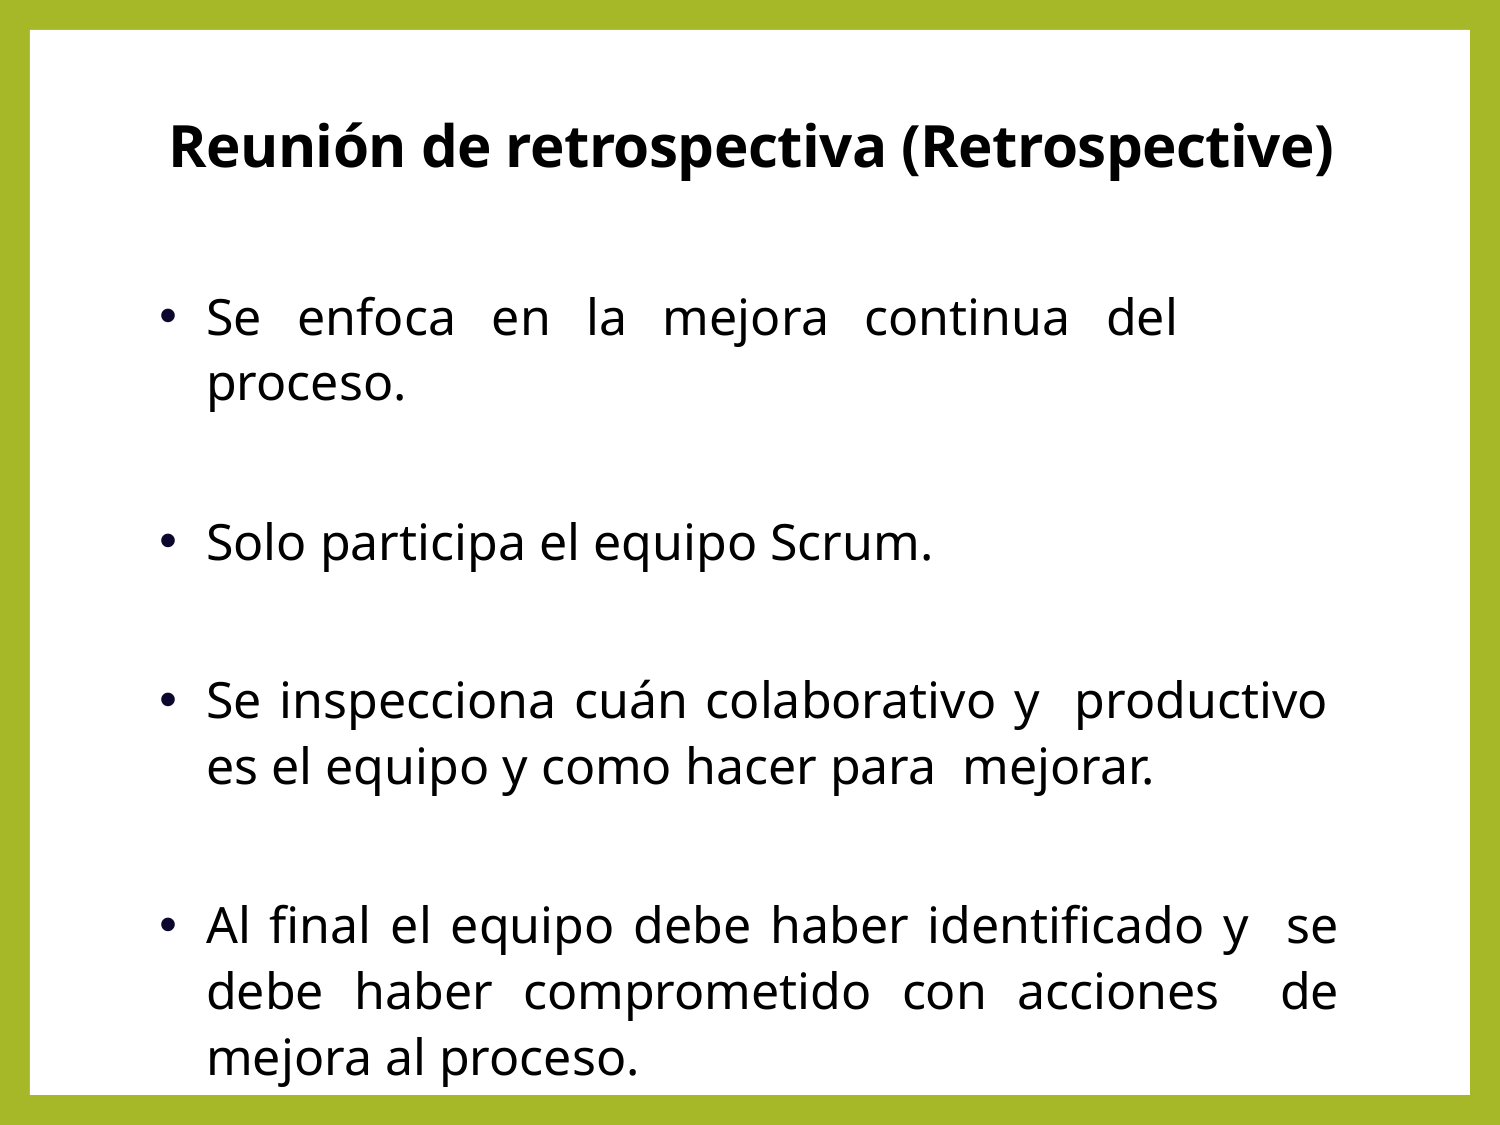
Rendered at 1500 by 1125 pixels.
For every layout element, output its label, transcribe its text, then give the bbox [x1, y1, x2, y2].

title Reunión de retrospectiva (Retrospective) [160, 54, 1342, 243]
text_box Se enfoca en la mejora continua del proceso. Solo participa el equipo Scrum. Se inspecciona cuán colaborativo y productivo es el equipo y como hacer para mejorar. Al final el equipo debe haber identificado y se debe haber comprometido con acciones de mejora al proceso. [159, 278, 1341, 1125]
